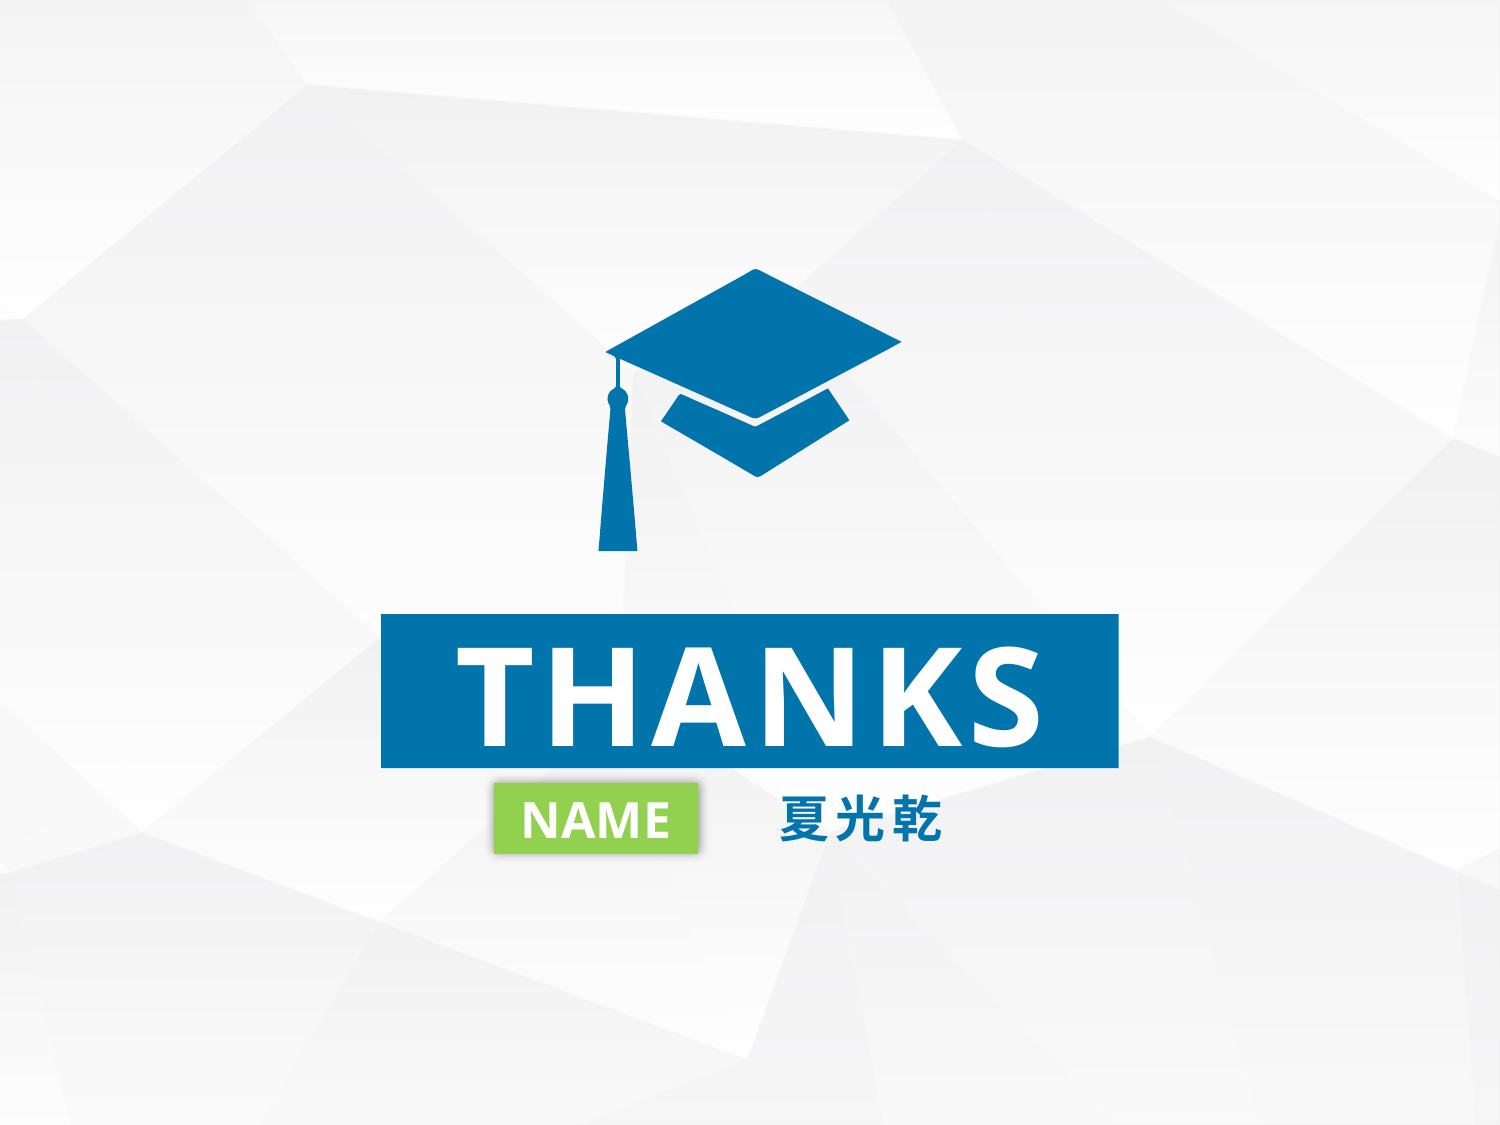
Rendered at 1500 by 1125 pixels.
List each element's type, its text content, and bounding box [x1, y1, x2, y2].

picture [0, 0, 1500, 1125]
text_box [598, 268, 902, 552]
text_box THANKS [380, 613, 1120, 769]
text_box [493, 780, 1007, 857]
